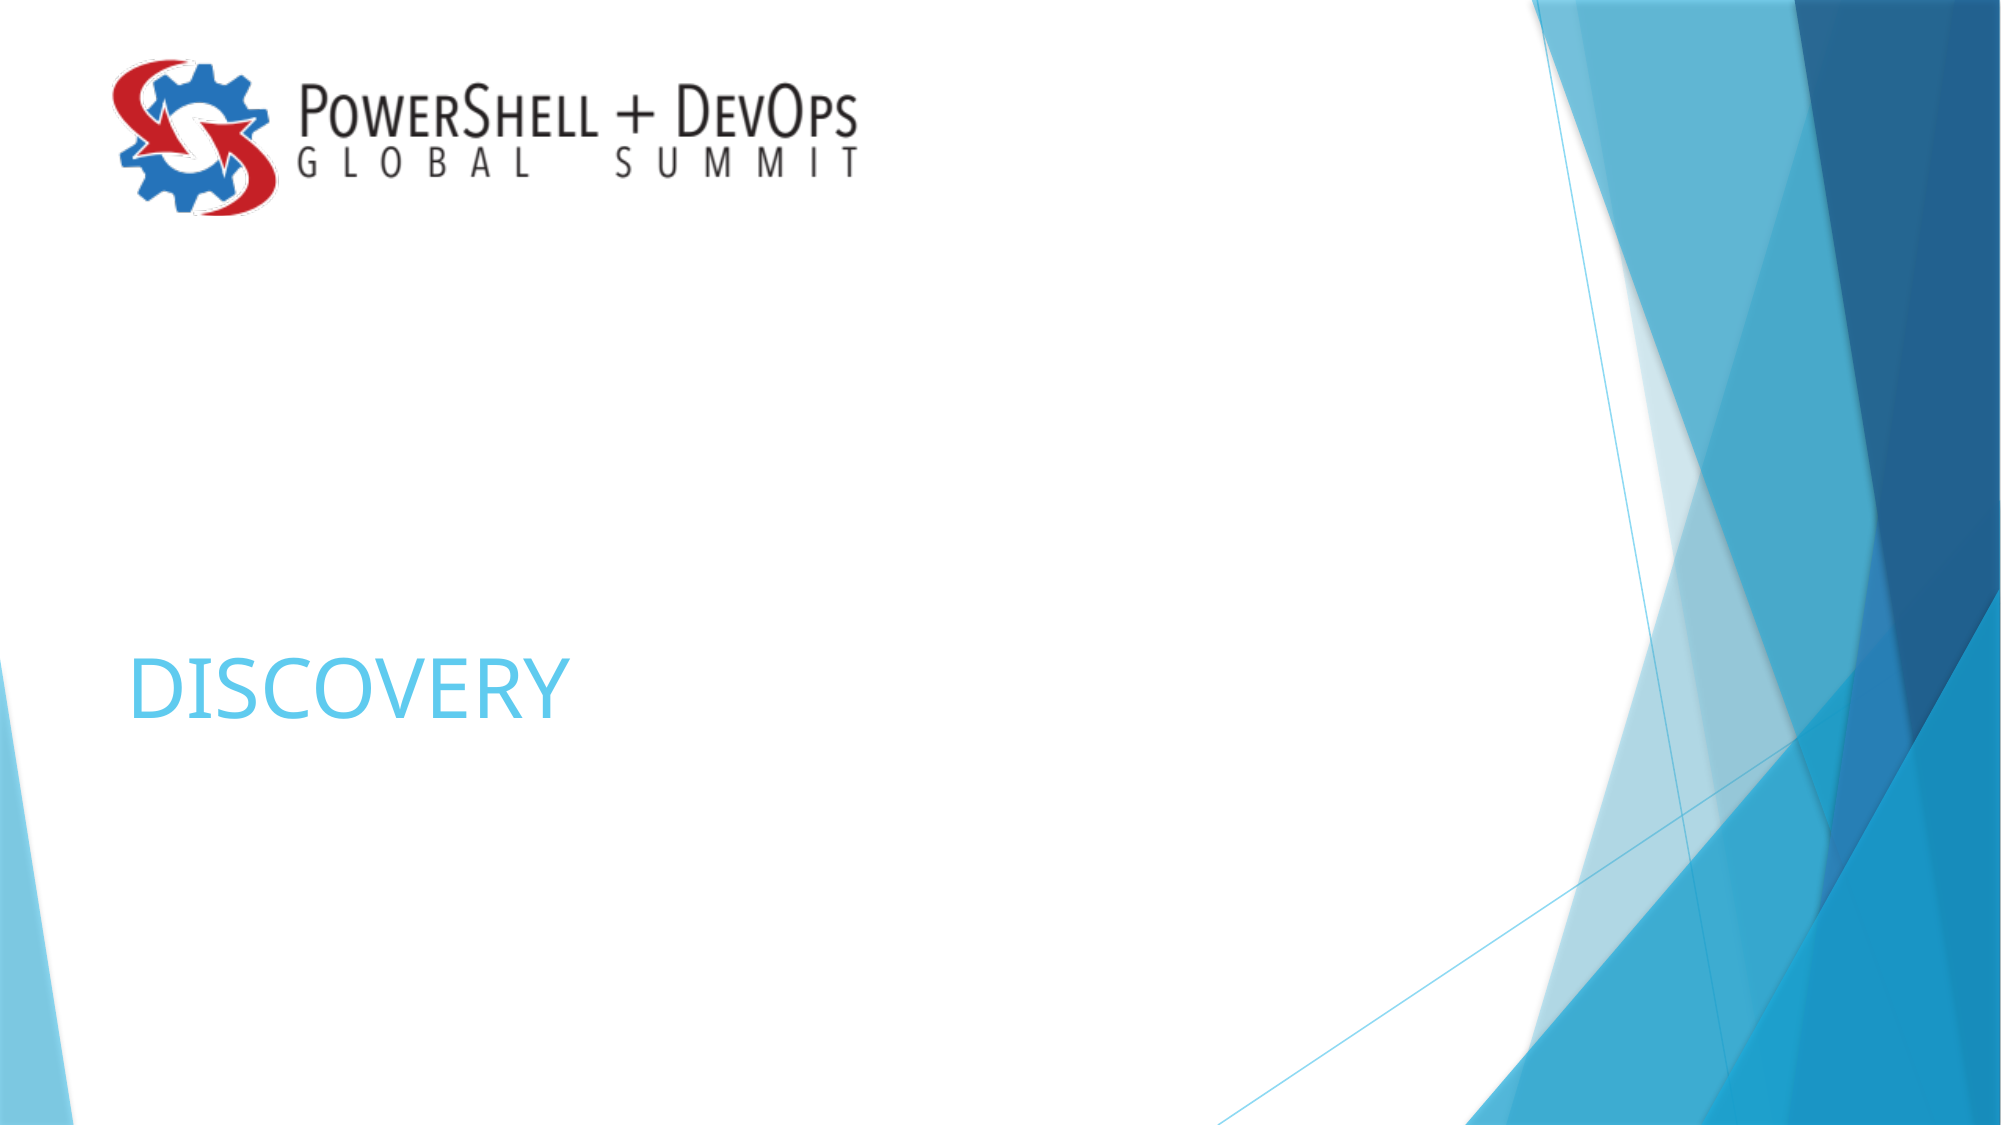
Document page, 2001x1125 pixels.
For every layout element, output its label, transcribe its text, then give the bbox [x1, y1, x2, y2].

title DISCOVERY [111, 443, 1522, 743]
